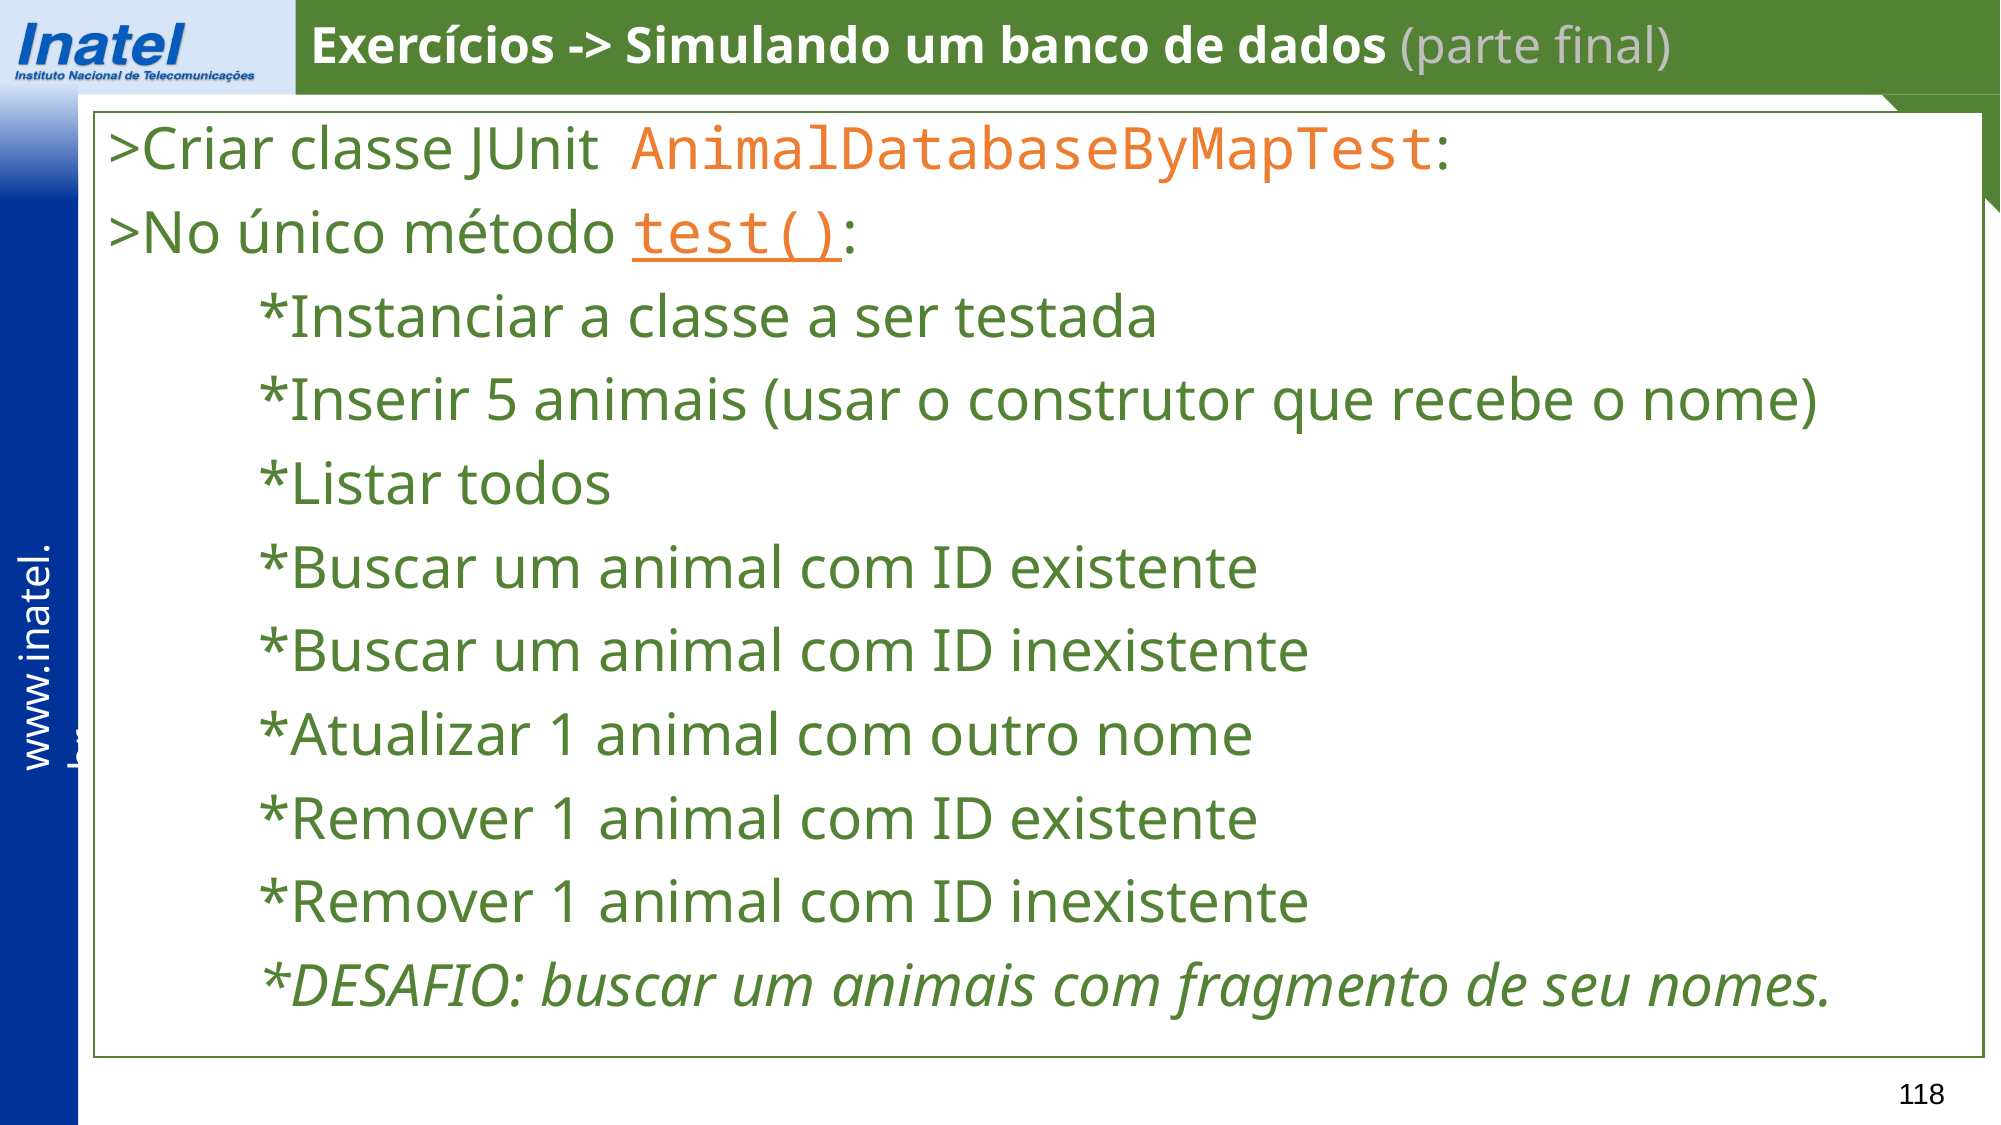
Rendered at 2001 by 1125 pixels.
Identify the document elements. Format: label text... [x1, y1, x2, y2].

text_box >Criar classe JUnit AnimalDatabaseByMapTest: >No único método test(): *Instanciar a classe a ser testada *Inserir 5 animais (usar o construtor que recebe o nome) *Listar todos *Buscar um animal com ID existente *Buscar um animal com ID inexistente *Atualizar 1 animal com outro nome *Remover 1 animal com ID existente *Remover 1 animal com ID inexistente *DESAFIO: buscar um animais com fragmento de seu nomes. [93, 111, 1985, 1058]
picture [12, 20, 258, 85]
text_box Exercícios -> Simulando um banco de dados (parte final) [295, 0, 2000, 96]
text_box [1879, 93, 2000, 215]
